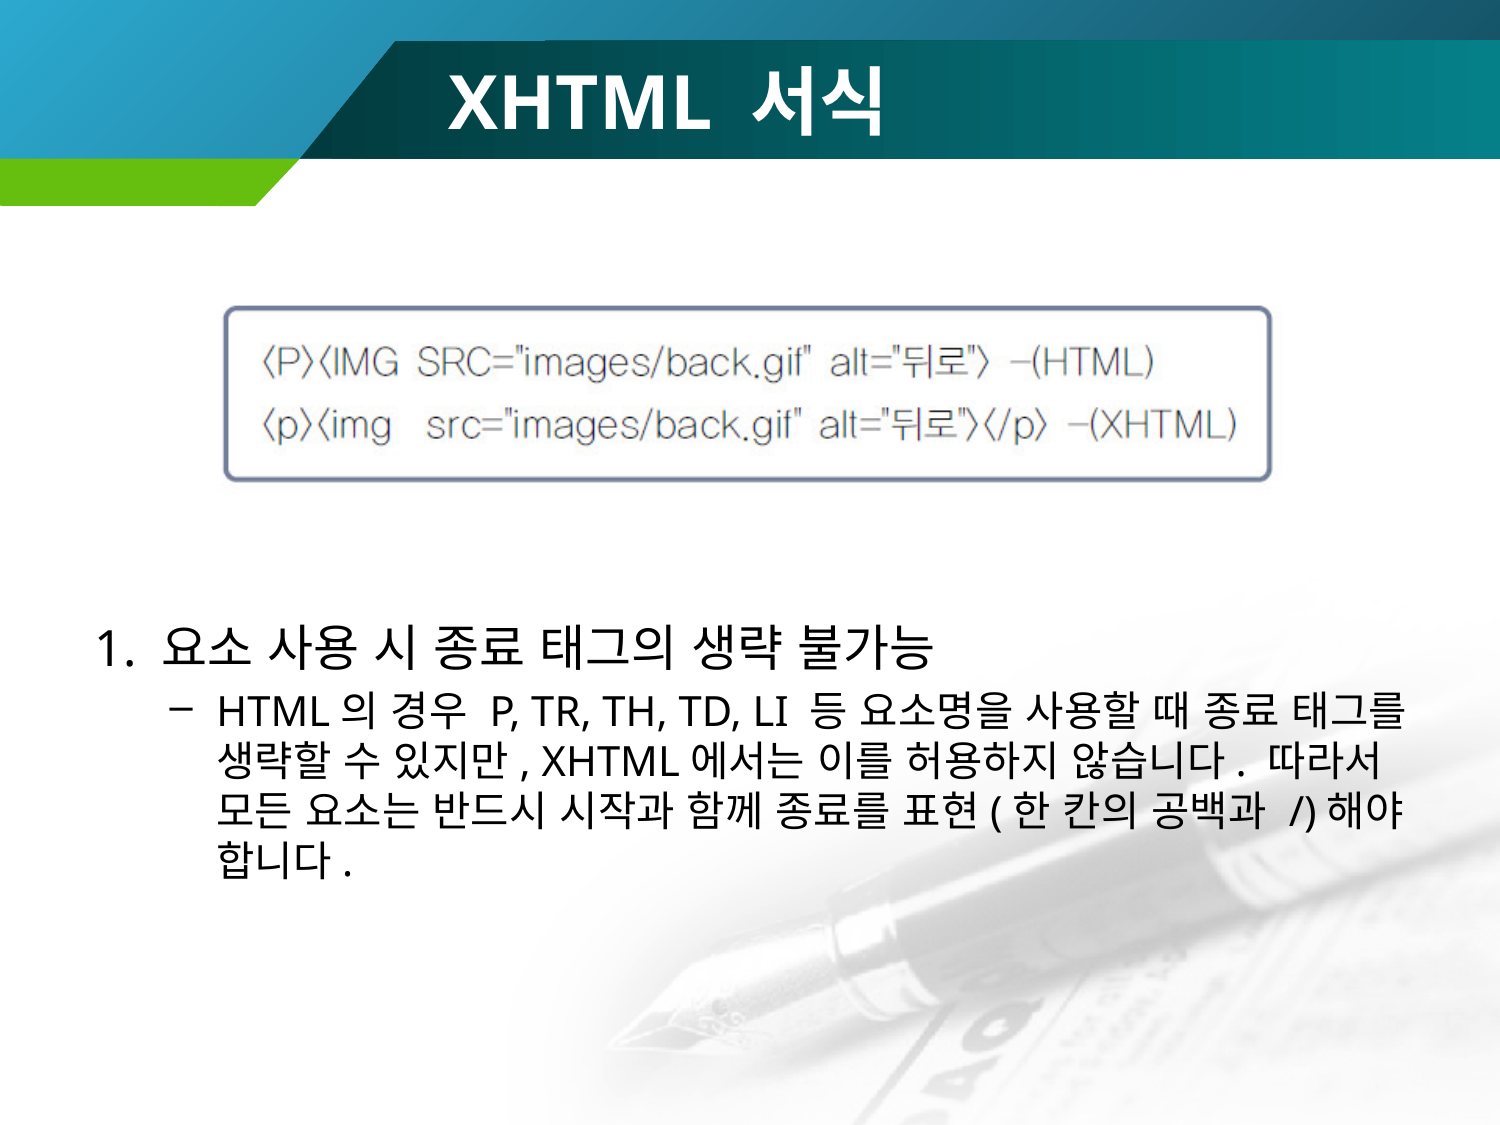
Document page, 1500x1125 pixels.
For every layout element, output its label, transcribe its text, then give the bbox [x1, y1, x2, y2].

list 1. 요소 사용 시 종료 태그의 생략 불가능 HTML의 경우 P, TR, TH, TD, LI 등 요소명을 사용할 때 종료 태그를 생략할 수 있지만, XHTML에서는 이를 허용하지 않습니다. 따라서 모든 요소는 반드시 시작과 함께 종료를 표현(한 칸의 공백과 /)해야 합니다. [79, 609, 1430, 903]
title XHTML 서식 [433, 36, 1500, 163]
picture [198, 280, 1500, 1125]
